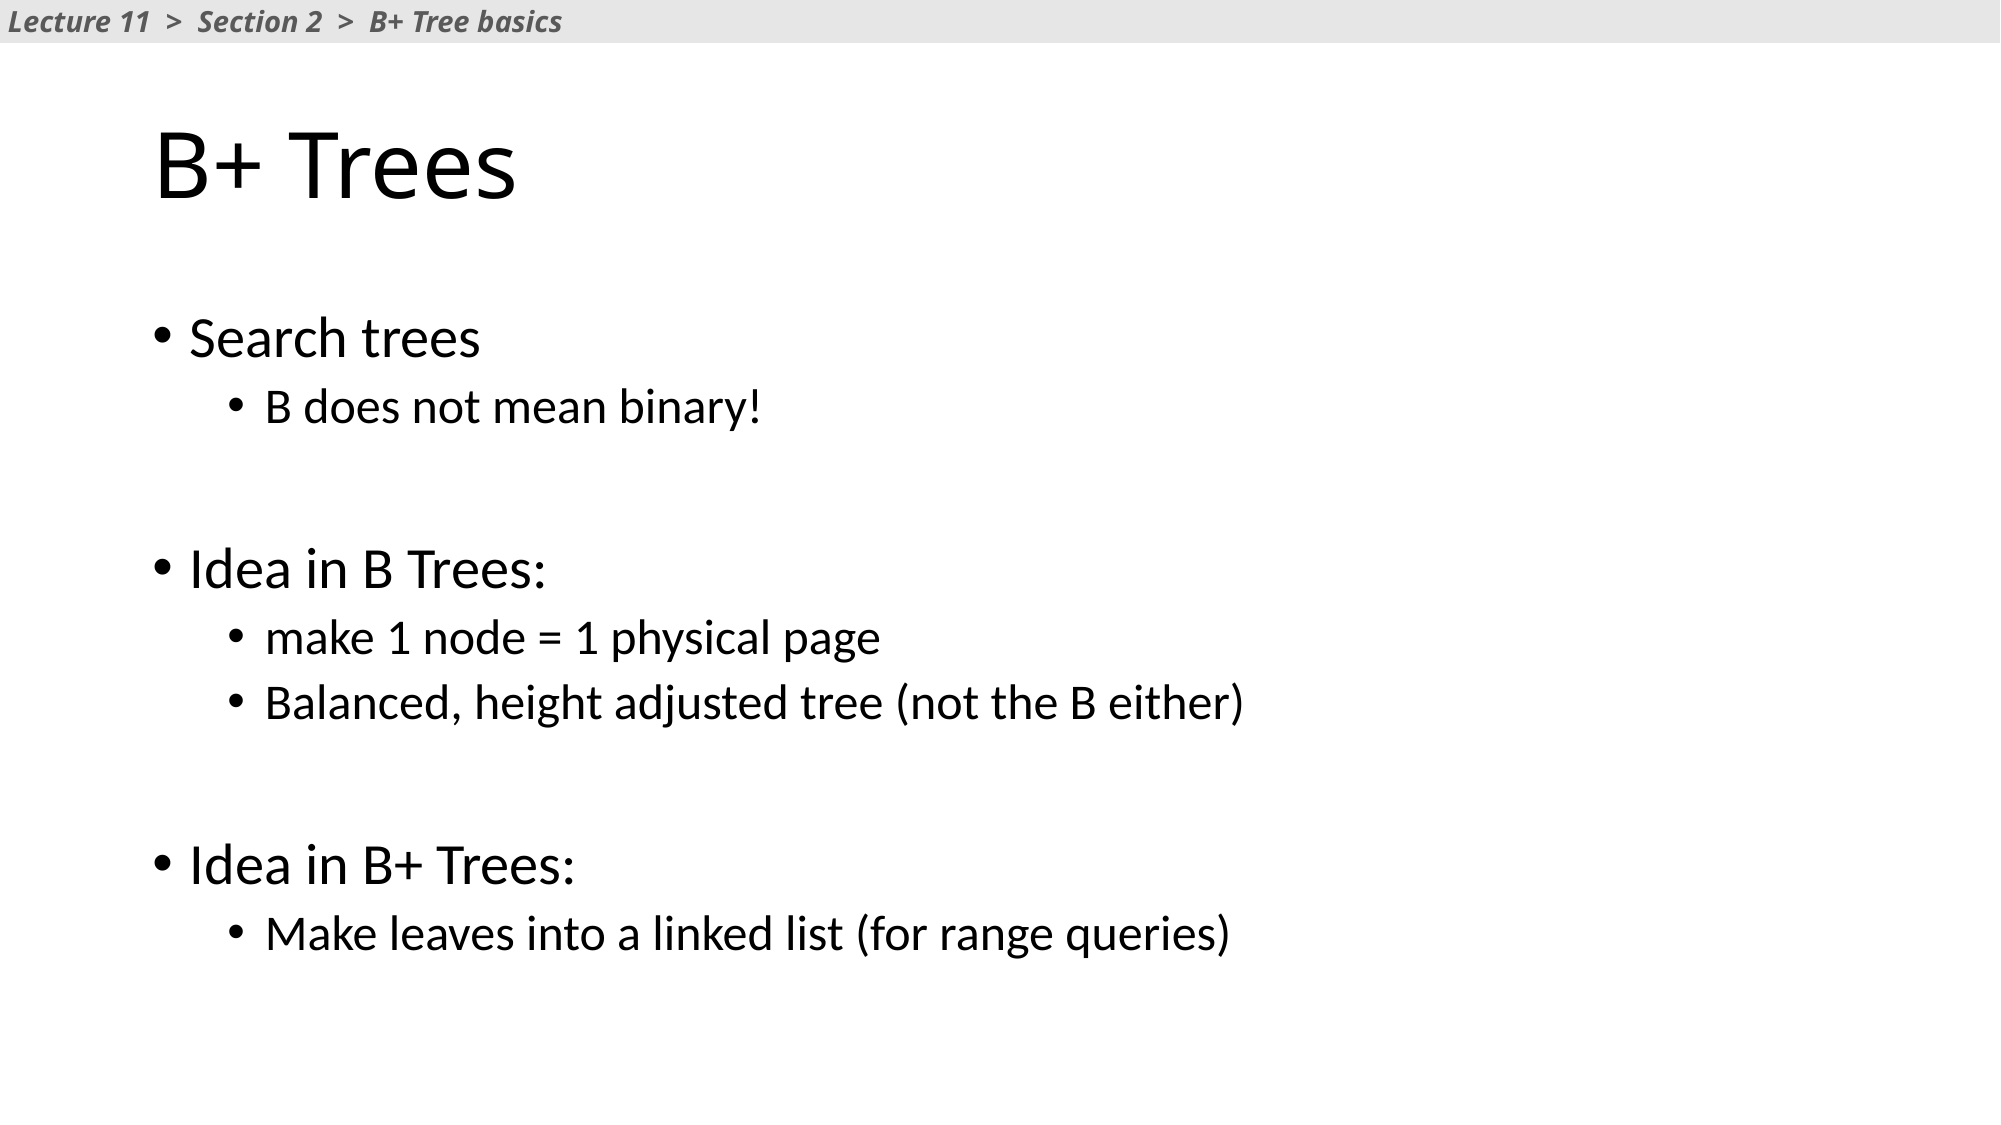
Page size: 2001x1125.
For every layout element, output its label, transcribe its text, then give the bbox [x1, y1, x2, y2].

list Search trees B does not mean binary! Idea in B Trees: make 1 node = 1 physical page Balanced, height adjusted tree (not the B either) Idea in B+ Trees: Make leaves into a linked list (for range queries) [137, 299, 1863, 1014]
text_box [0, 0, 2000, 47]
title B+ Trees [137, 59, 1863, 278]
